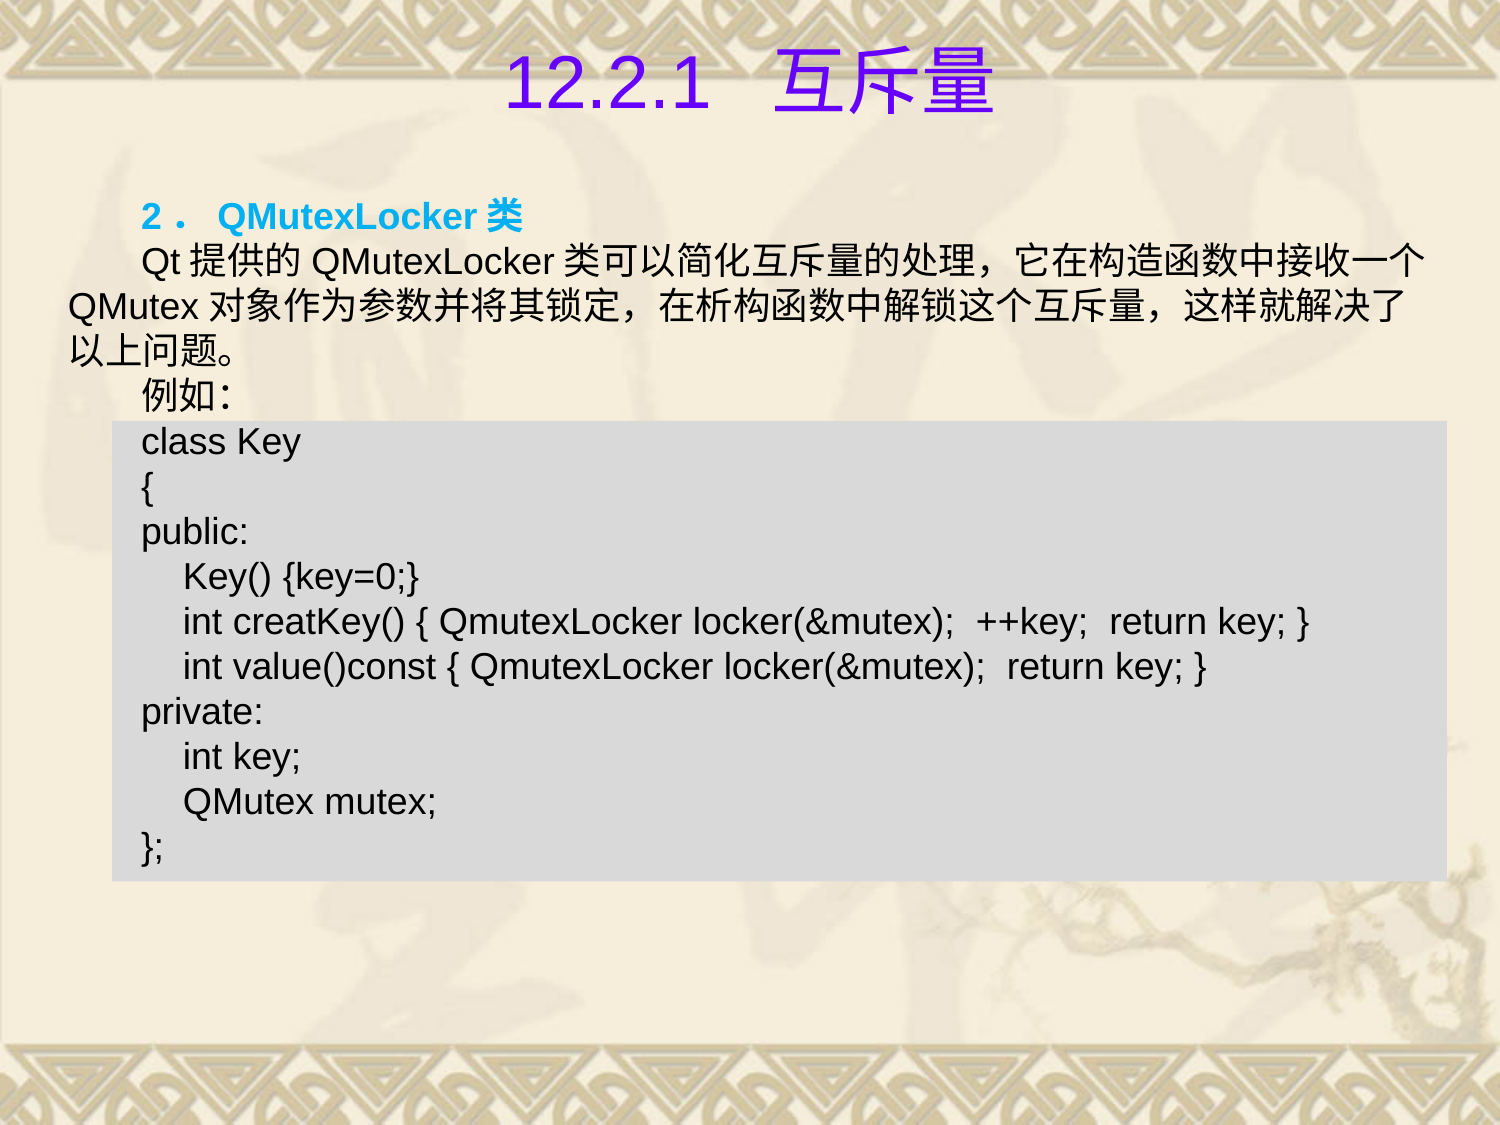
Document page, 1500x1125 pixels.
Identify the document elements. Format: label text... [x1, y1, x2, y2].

title 12.2.1 互斥量 [49, 7, 1451, 149]
picture [0, 0, 1500, 1125]
text_box 2．QMutexLocker类 Qt提供的QMutexLocker类可以简化互斥量的处理，它在构造函数中接收一个QMutex对象作为参数并将其锁定，在析构函数中解锁这个互斥量，这样就解决了以上问题。 例如： class Key { public: Key() {key=0;} int creatKey() { QmutexLocker locker(&mutex); ++key; return key; } int value()const { QmutexLocker locker(&mutex); return key; } private: int key; QMutex mutex; }; [53, 184, 1447, 920]
